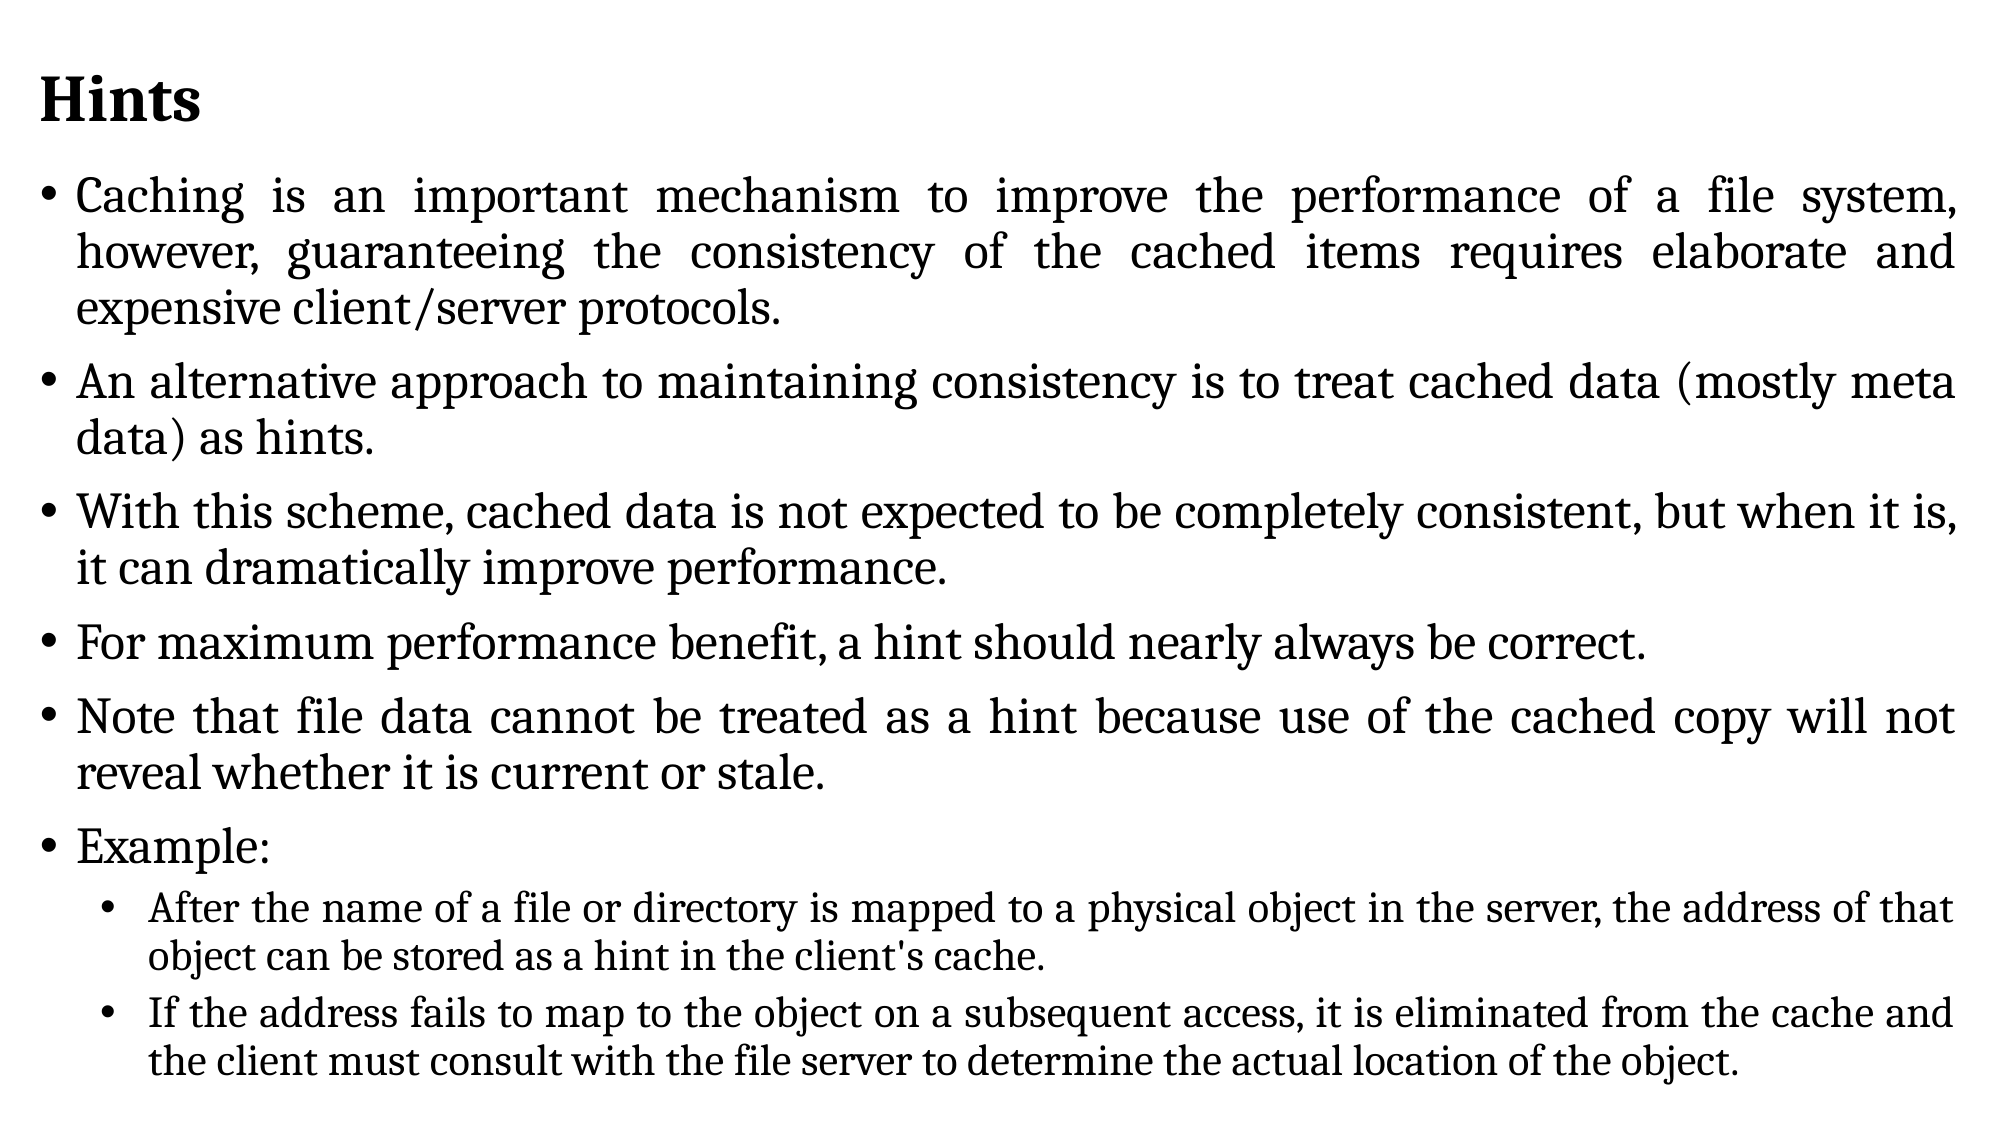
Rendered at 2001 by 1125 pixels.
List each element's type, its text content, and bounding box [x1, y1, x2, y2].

list Caching is an important mechanism to improve the performance of a file system, however, guaranteeing the consistency of the cached items requires elaborate and expensive client/server protocols. An alternative approach to maintaining consistency is to treat cached data (mostly meta data) as hints. With this scheme, cached data is not expected to be completely consistent, but when it is, it can dramatically improve performance. For maximum performance benefit, a hint should nearly always be correct. Note that file data cannot be treated as a hint because use of the cached copy will not reveal whether it is current or stale. Example: After the name of a file or directory is mapped to a physical object in the server, the address of that object can be stored as a hint in the client's cache. If the address fails to map to the object on a subsequent access, it is eliminated from the cache and the client must consult with the file server to determine the actual location of the object. [24, 160, 1973, 1103]
title Hints [24, 59, 1973, 140]
